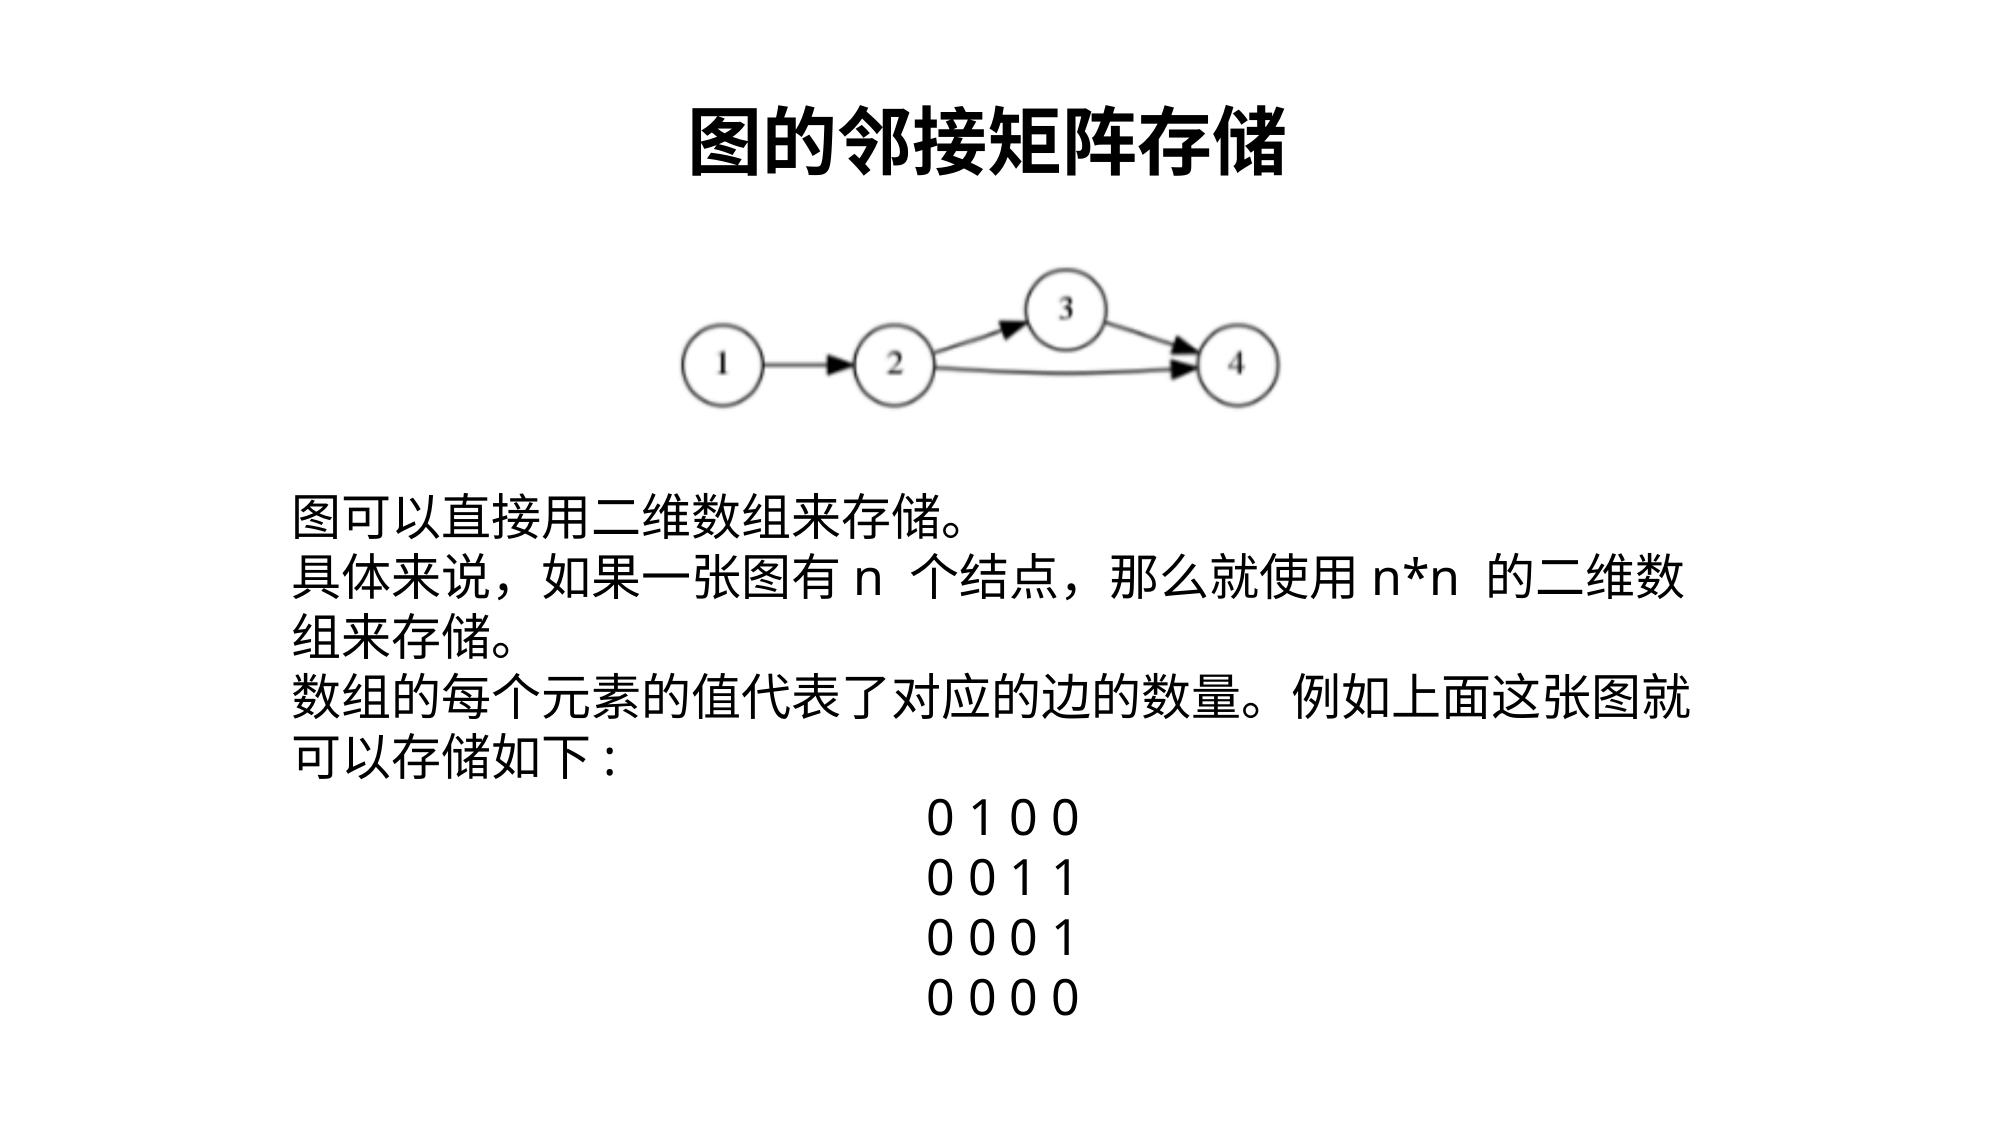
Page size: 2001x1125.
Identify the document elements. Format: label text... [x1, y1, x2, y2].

text_box 图的邻接矩阵存储 [570, 87, 1404, 193]
picture [646, 226, 1328, 469]
text_box 图可以直接用二维数组来存储。 具体来说，如果⼀张图有n 个结点，那么就使用n*n 的二维数组来存储。 数组的每个元素的值代表了对应的边的数量。例如上⾯这张图就可以存储如下: 0 1 0 0 0 0 1 1 0 0 0 1 0 0 0 0 [276, 477, 1730, 1021]
